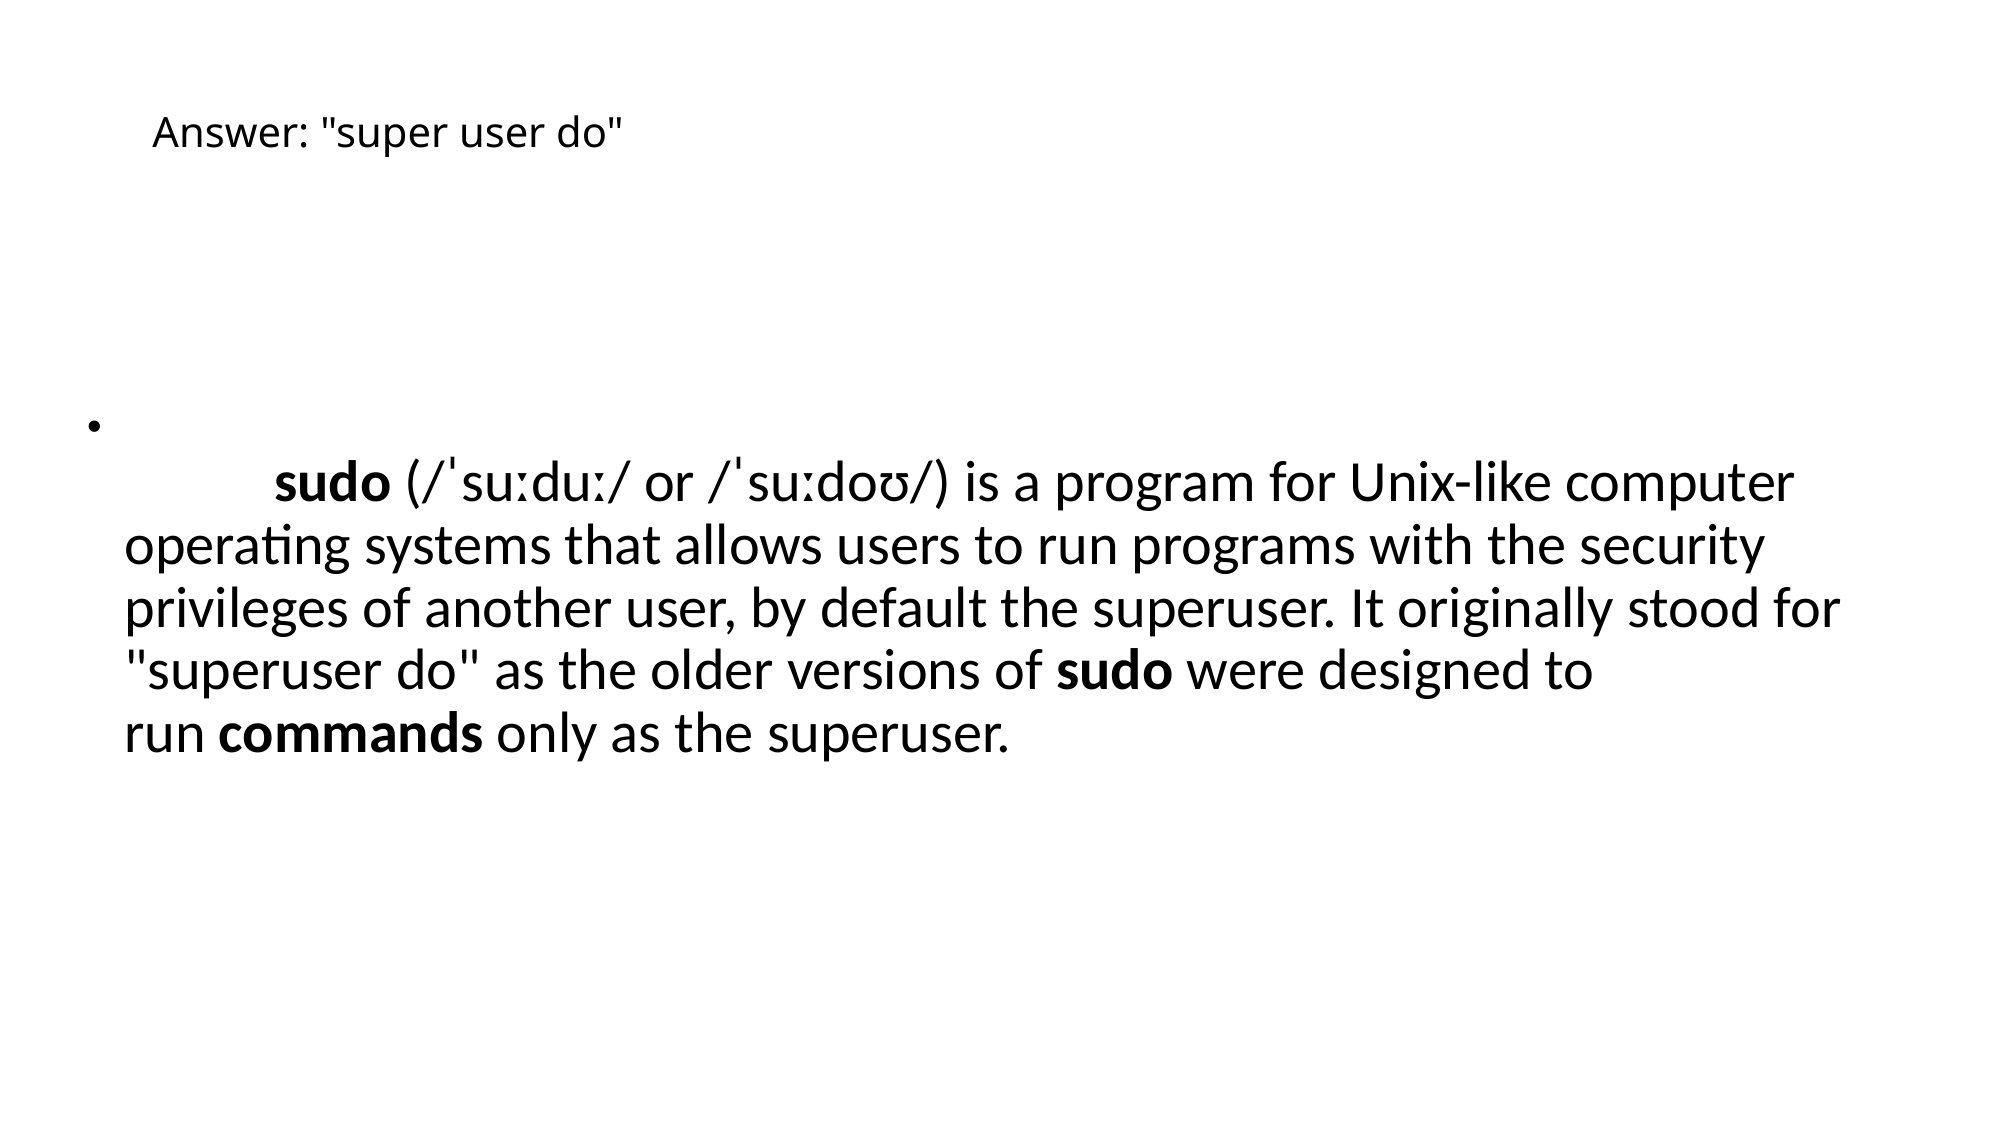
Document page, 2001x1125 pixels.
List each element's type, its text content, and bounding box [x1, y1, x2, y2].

list sudo (/ˈsuːduː/ or /ˈsuːdoʊ/) is a program for Unix-like computer operating systems that allows users to run programs with the security privileges of another user, by default the superuser. It originally stood for "superuser do" as the older versions of sudo were designed to run commands only as the superuser. [71, 398, 1902, 948]
title Answer: "super user do" [137, 59, 1863, 278]
